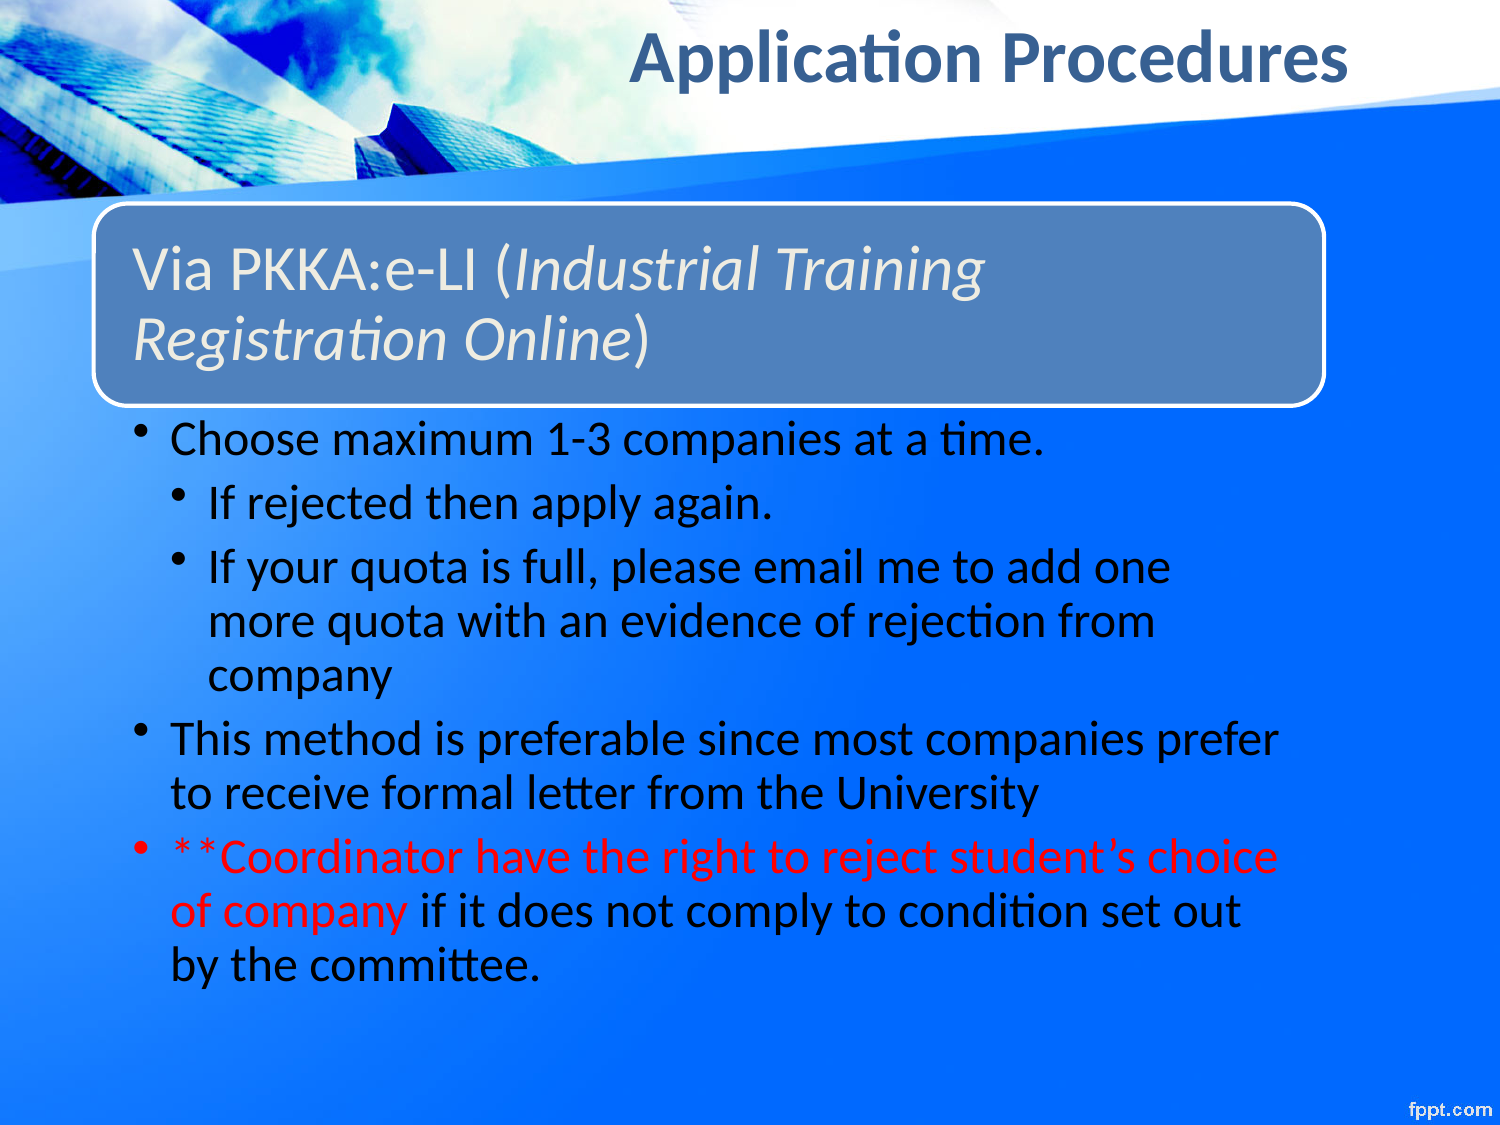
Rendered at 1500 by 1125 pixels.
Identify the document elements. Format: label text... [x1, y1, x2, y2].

title Application Procedures [312, 0, 1500, 143]
picture [0, 0, 1500, 1125]
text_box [93, 198, 1325, 1032]
